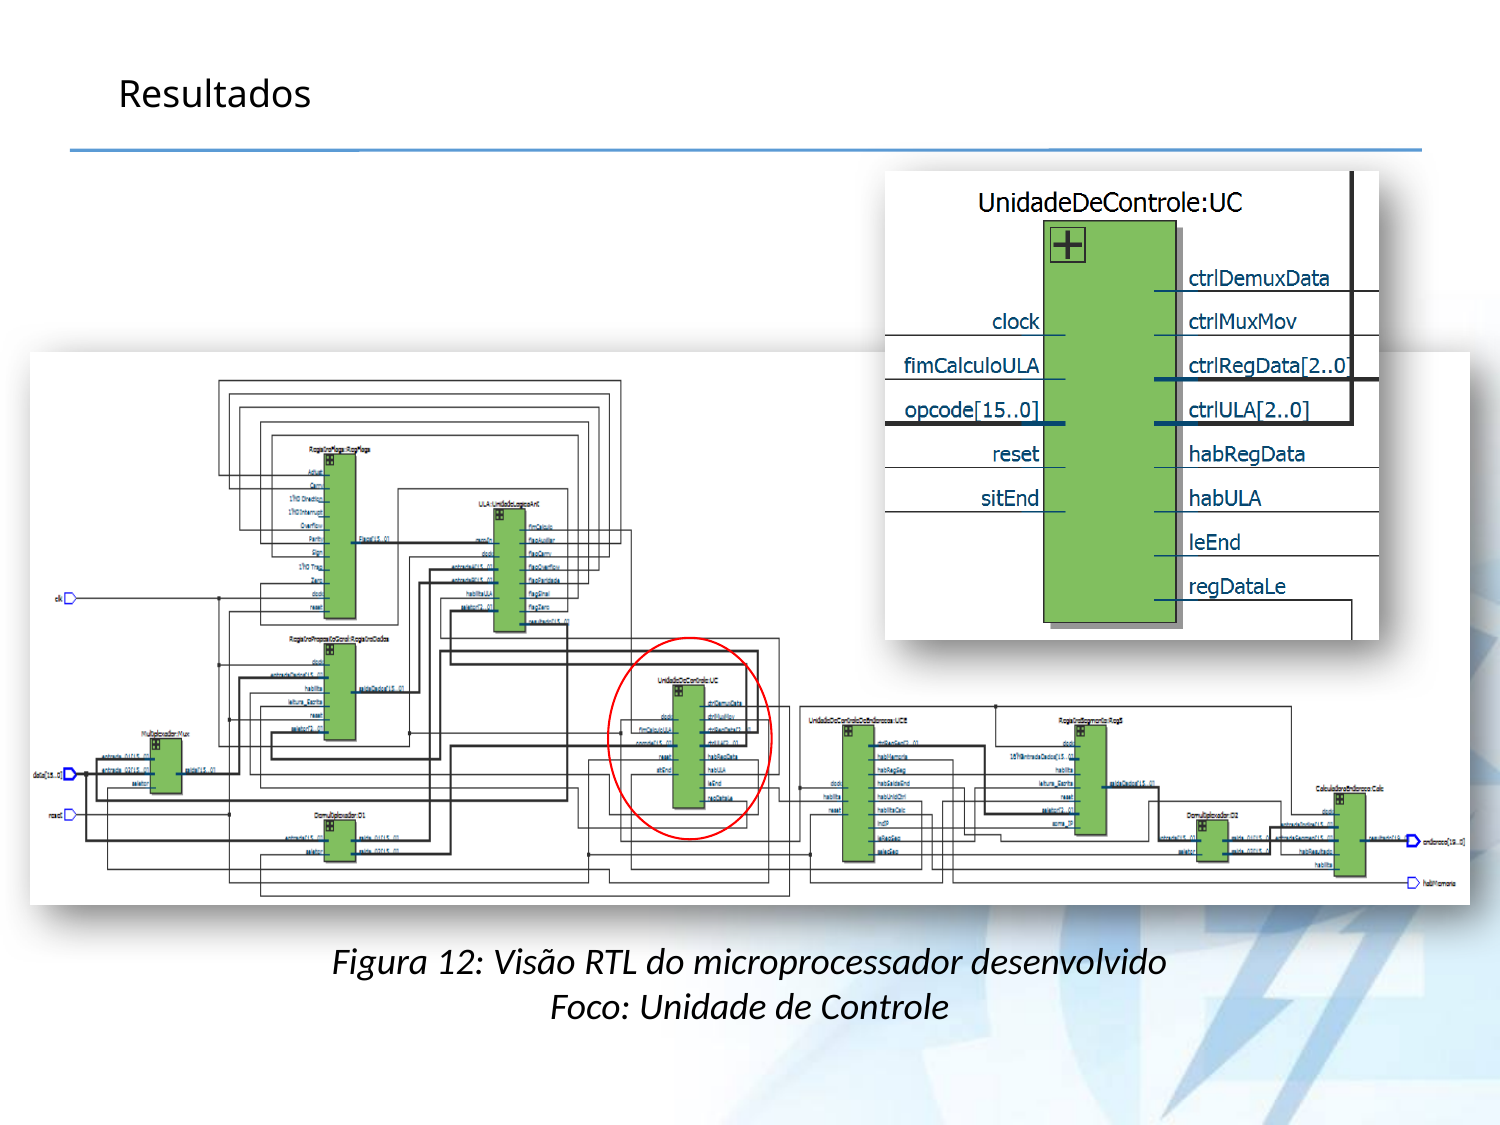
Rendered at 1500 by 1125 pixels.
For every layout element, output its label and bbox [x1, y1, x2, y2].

list [29, 352, 1470, 905]
picture [0, 0, 1500, 1125]
